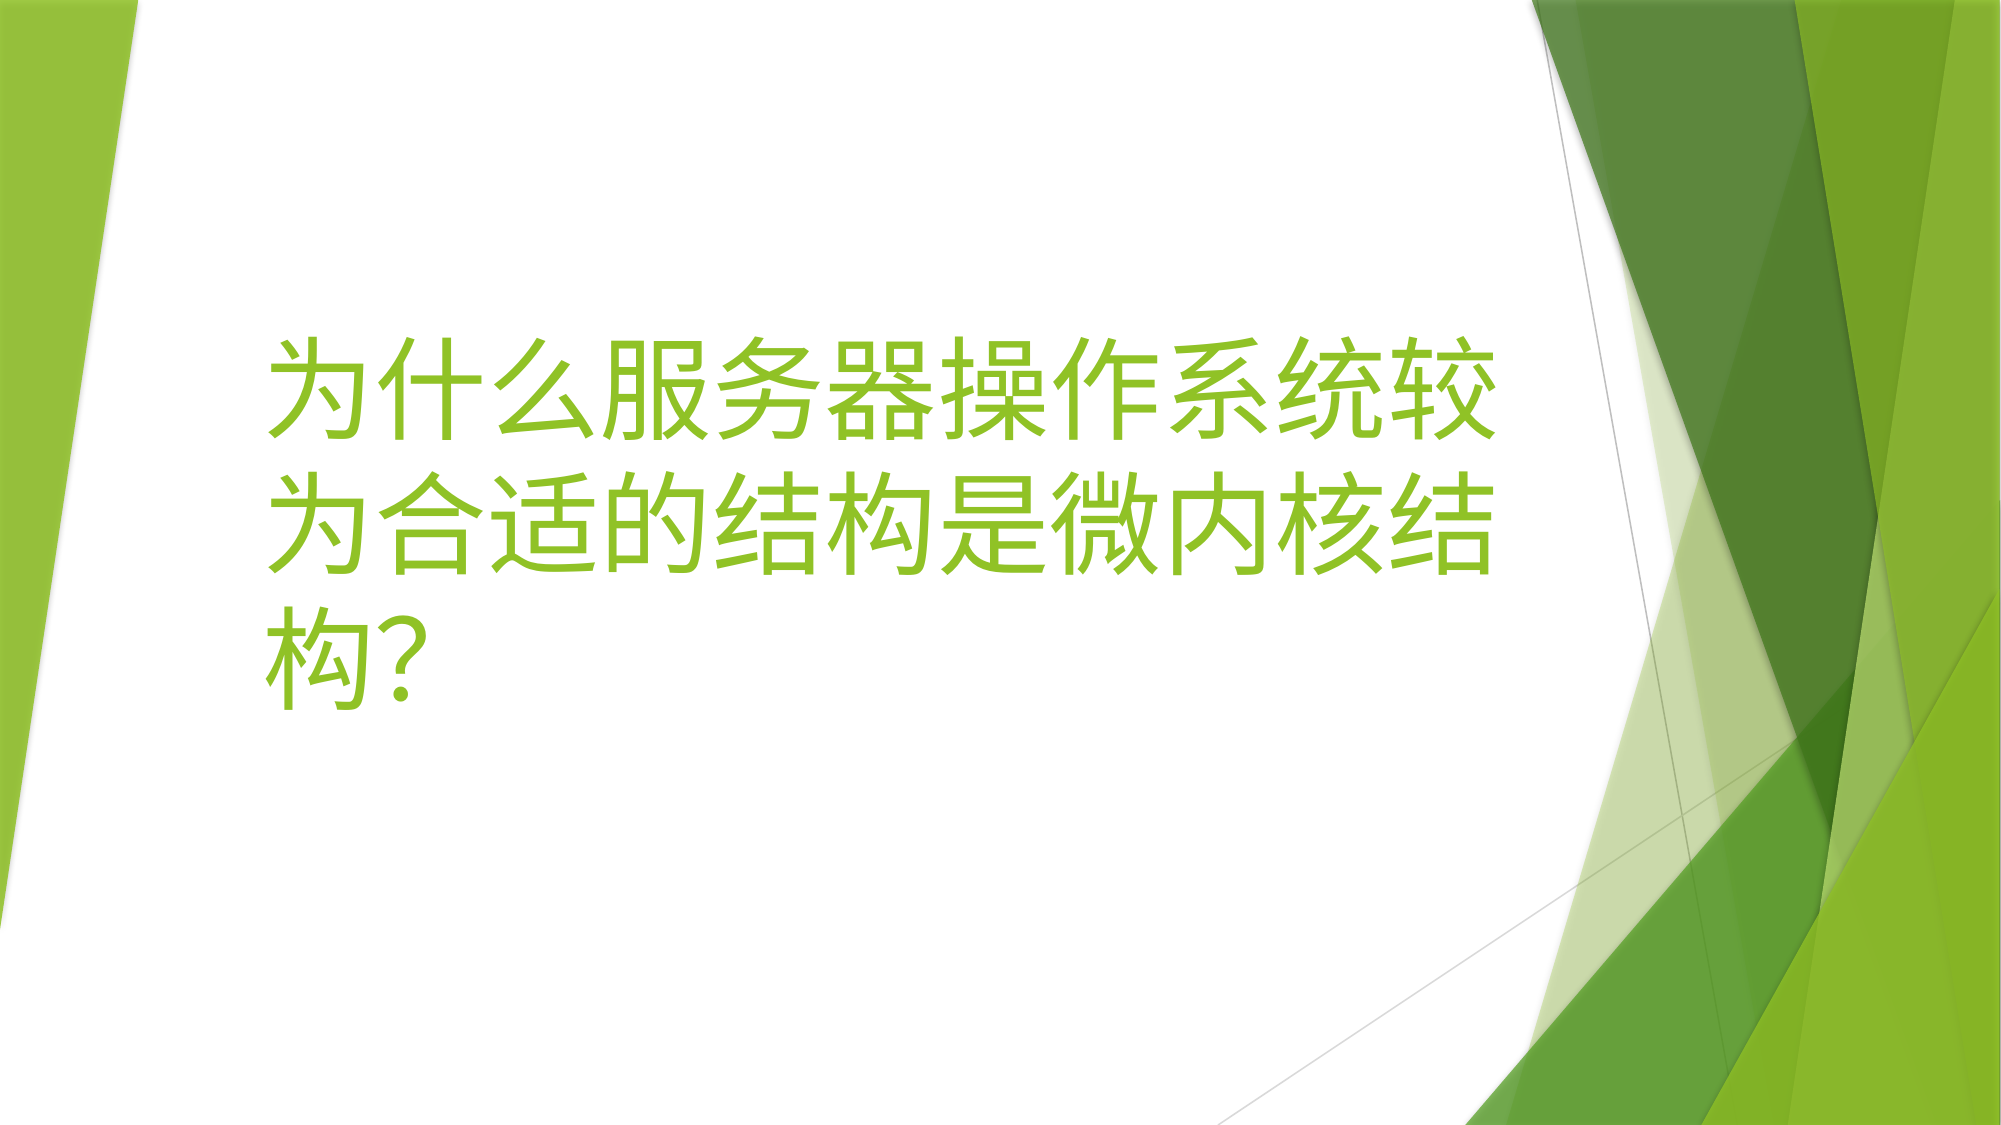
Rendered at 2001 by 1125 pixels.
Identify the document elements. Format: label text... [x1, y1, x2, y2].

title 为什么服务器操作系统较为合适的结构是微内核结构？ [247, 461, 1522, 732]
